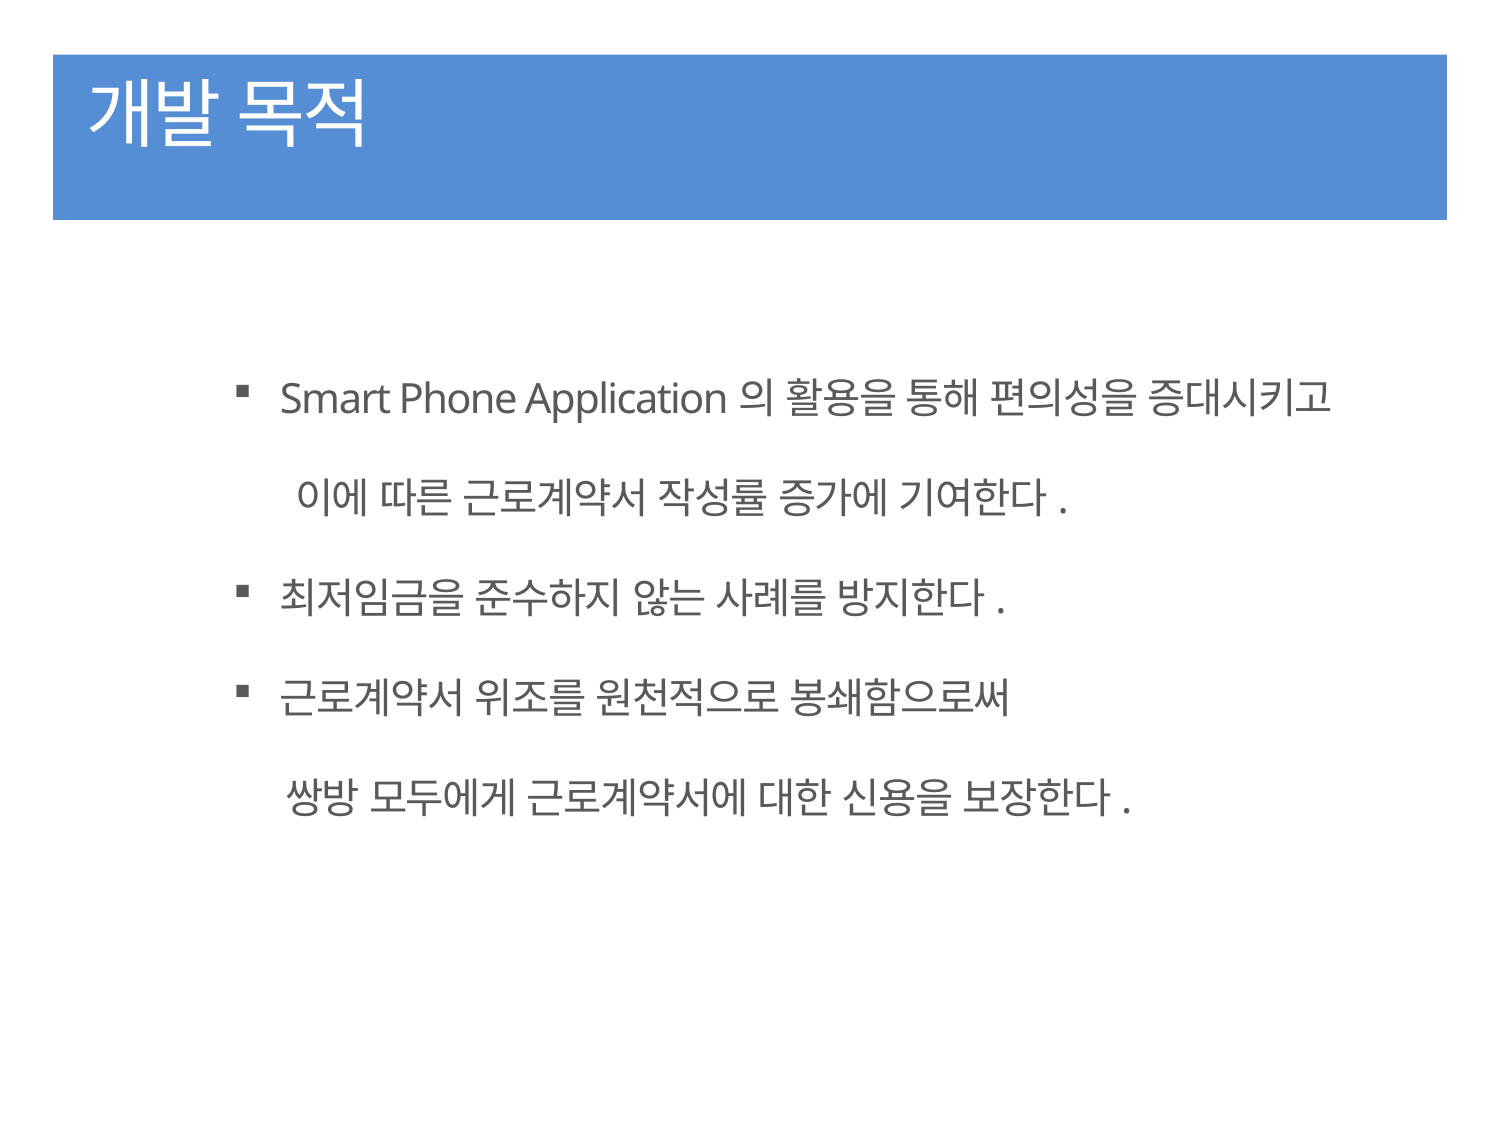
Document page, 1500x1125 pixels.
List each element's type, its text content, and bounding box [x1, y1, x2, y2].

text_box Smart Phone Application의 활용을 통해 편의성을 증대시키고 이에 따른 근로계약서 작성률 증가에 기여한다. 최저임금을 준수하지 않는 사례를 방지한다. 근로계약서 위조를 원천적으로 봉쇄함으로써 쌍방 모두에게 근로계약서에 대한 신용을 보장한다. [218, 314, 1447, 830]
title 개발 목적 [71, 59, 1422, 225]
text_box [51, 52, 1449, 222]
